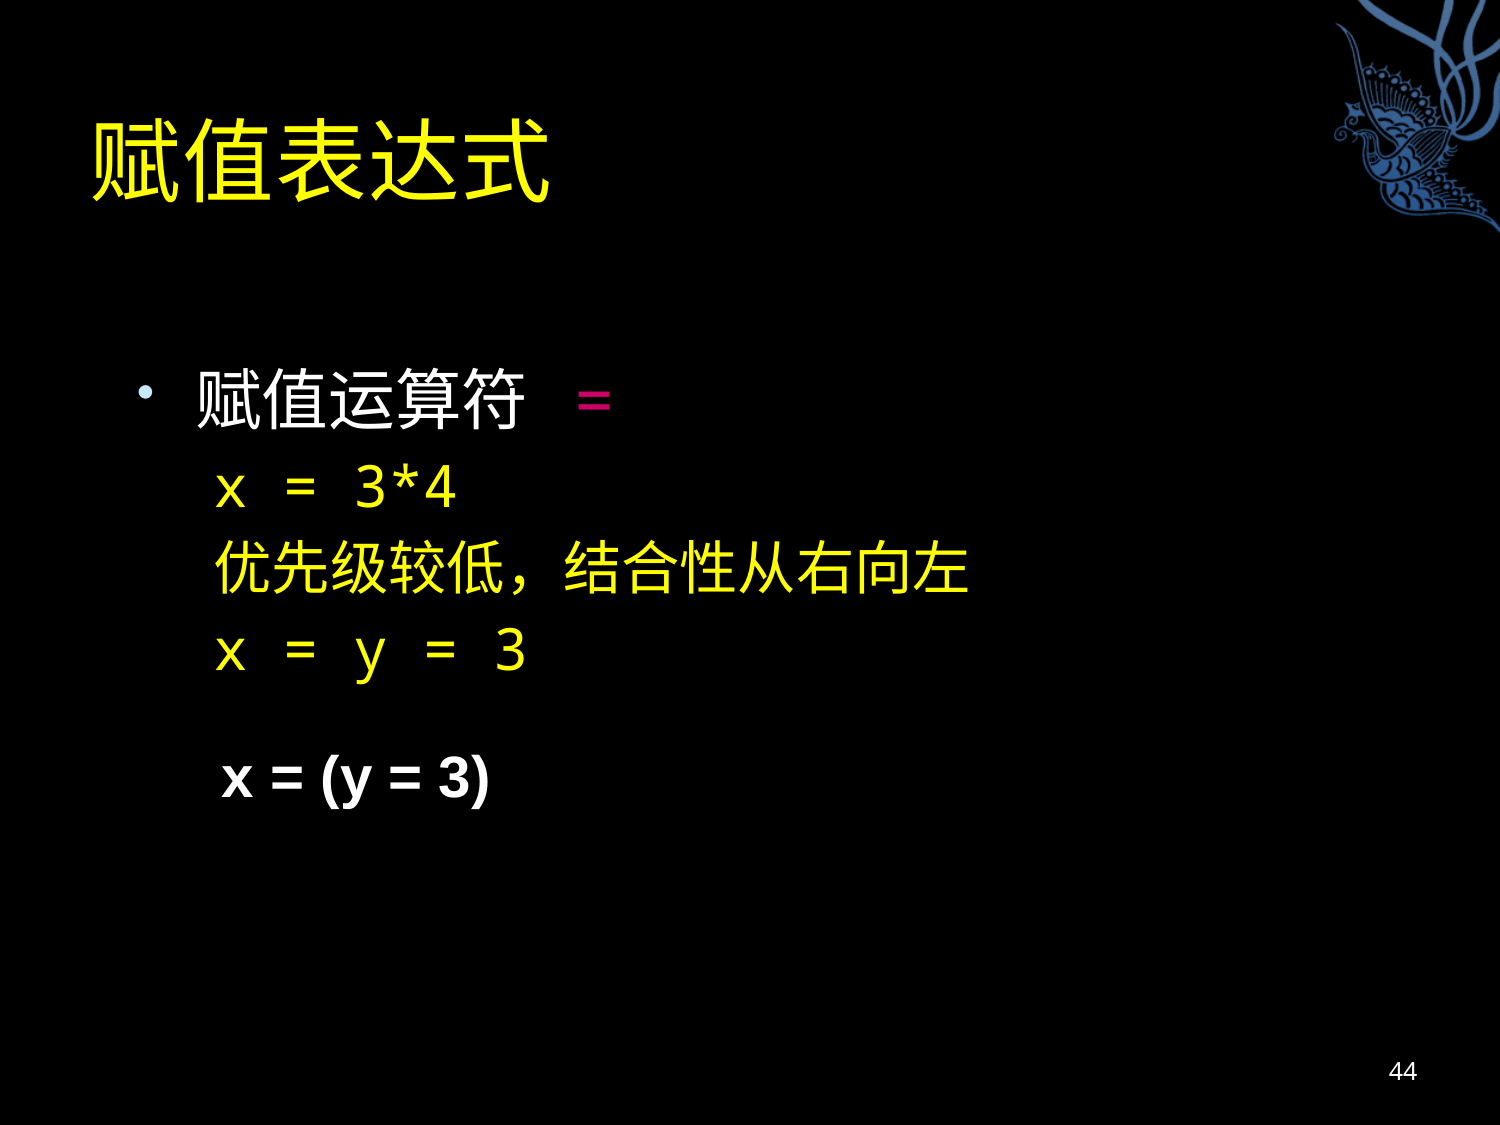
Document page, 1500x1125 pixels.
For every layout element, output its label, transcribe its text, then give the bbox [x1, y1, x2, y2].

title 赋值表达式 [75, 75, 1211, 244]
text_box x = (y = 3) [206, 739, 507, 818]
list 赋值运算符 = x = 3*4 优先级较低，结合性从右向左 x = y = 3 [123, 350, 1387, 825]
slide_number 44 [1074, 1042, 1425, 1103]
